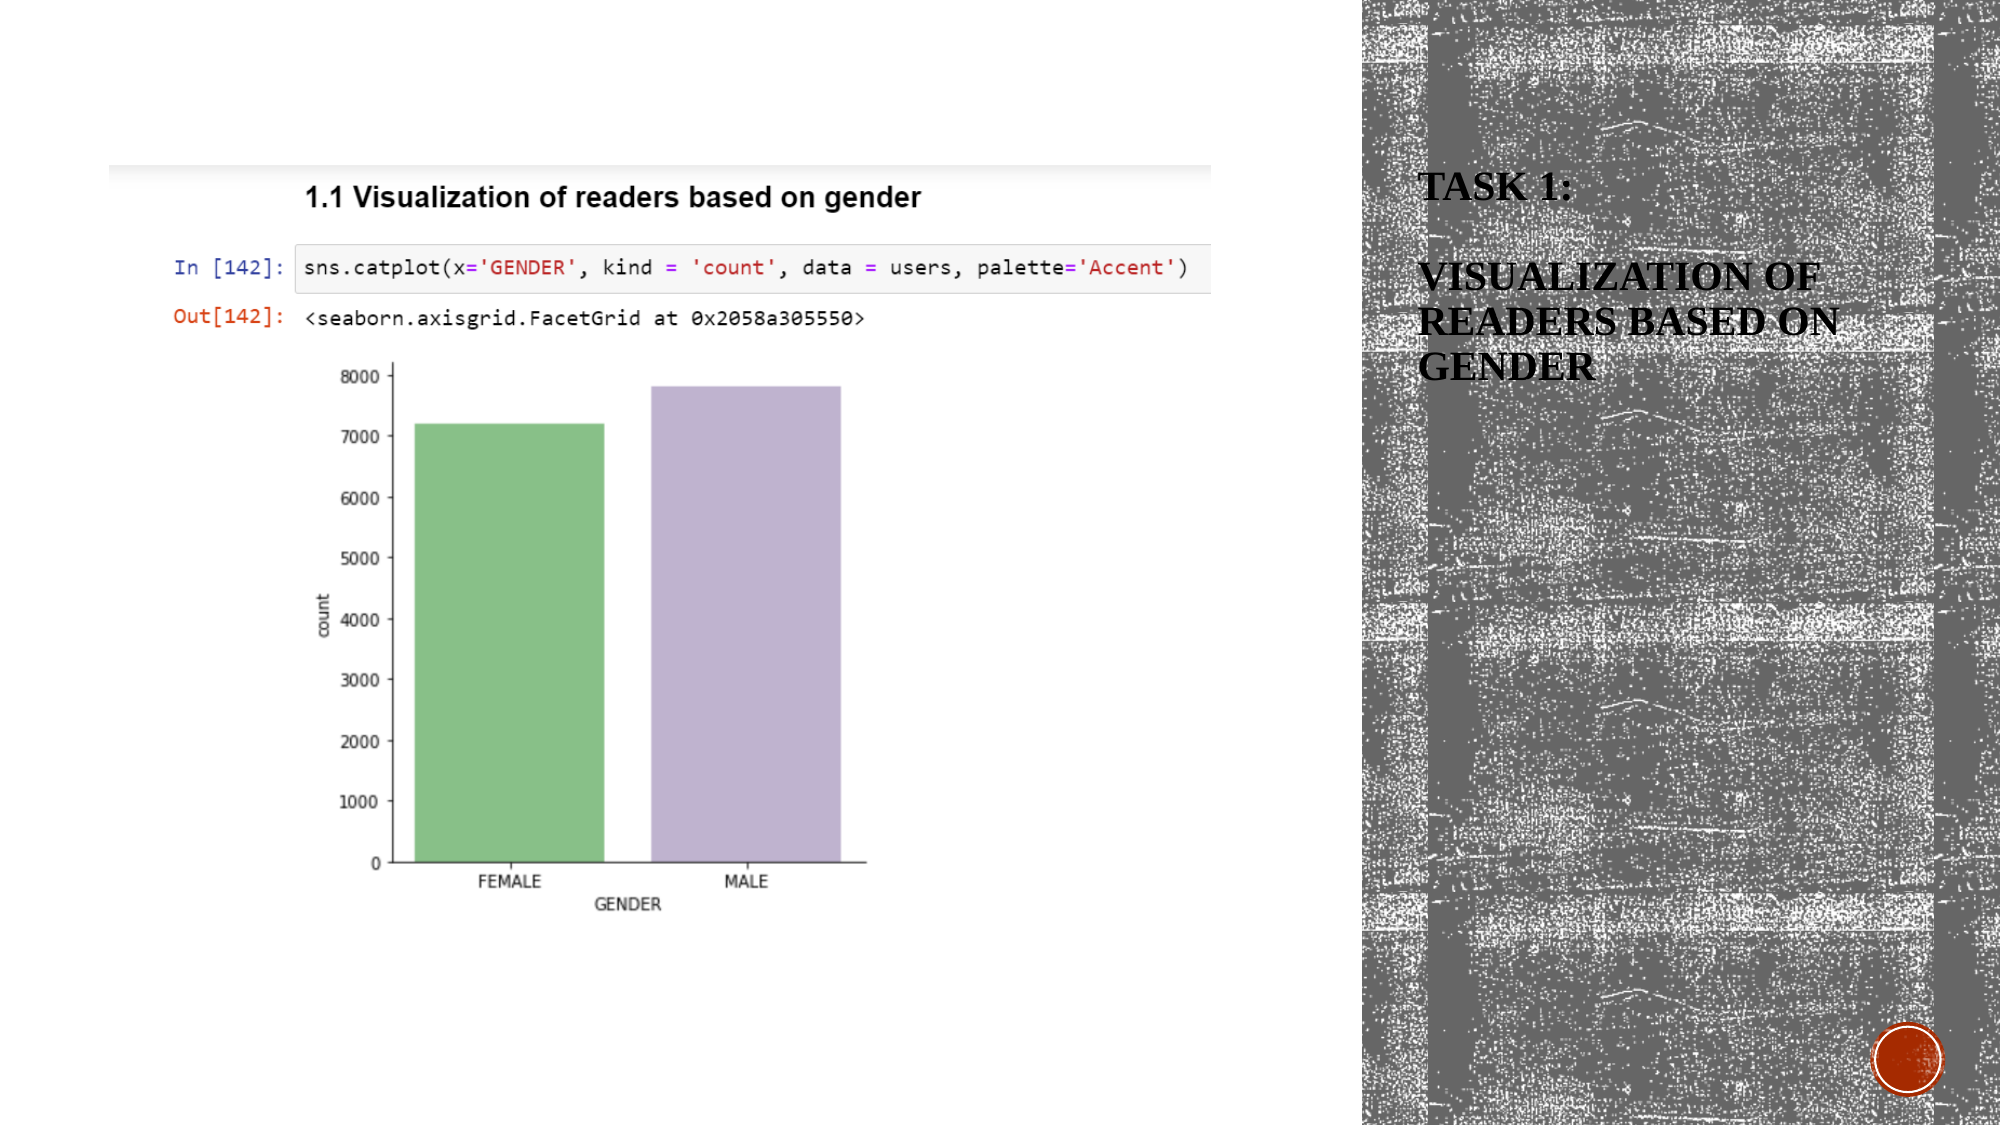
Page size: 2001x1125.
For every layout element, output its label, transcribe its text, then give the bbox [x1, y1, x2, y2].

title Task 1: Visualization of Readers Based on gender [1402, 112, 1928, 398]
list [112, 167, 1208, 915]
